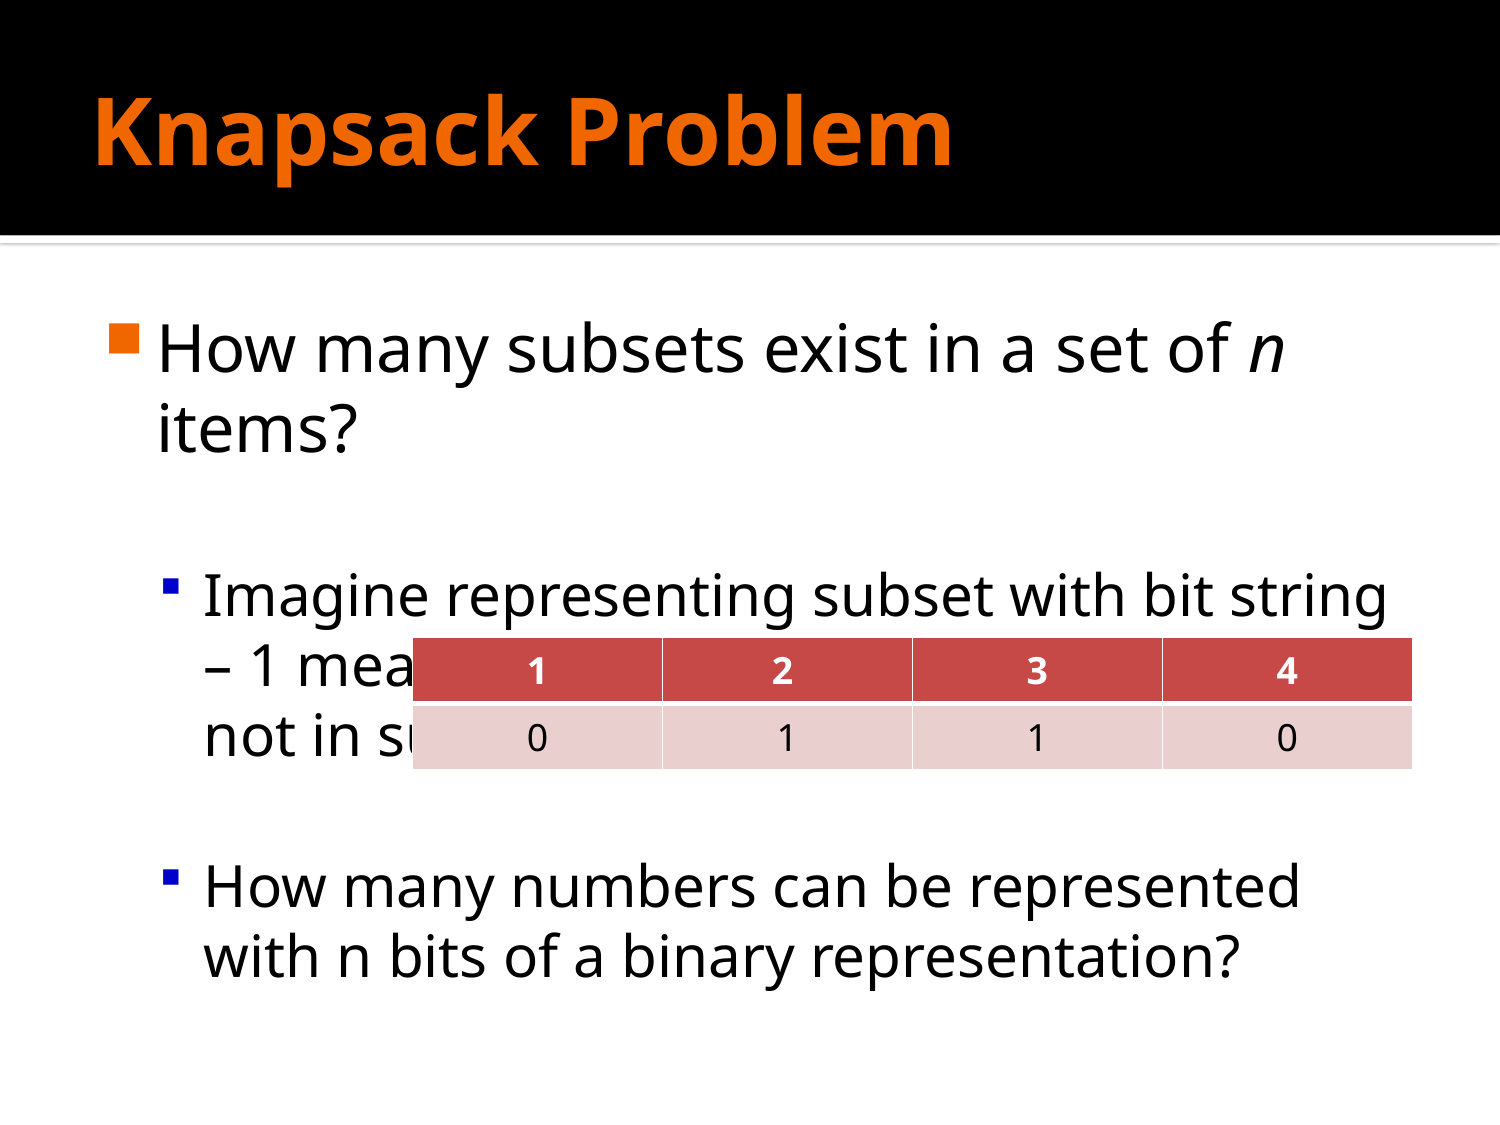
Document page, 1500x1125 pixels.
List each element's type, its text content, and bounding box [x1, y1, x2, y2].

table_header 1 [413, 638, 662, 701]
table_header 2 [663, 638, 912, 701]
list How many subsets exist in a set of n items? Imagine representing subset with bit string – 1 means item is in subset, 0 means item is not in subset. How many numbers can be represented with n bits of a binary representation? [75, 291, 1425, 1050]
table_cell 1 [663, 706, 912, 769]
table_cell 0 [1163, 706, 1412, 769]
title Knapsack Problem [75, 25, 1425, 231]
table_header 4 [1163, 638, 1412, 701]
table_cell 1 [913, 706, 1162, 769]
table_cell 0 [413, 706, 662, 769]
table_header 3 [913, 638, 1162, 701]
